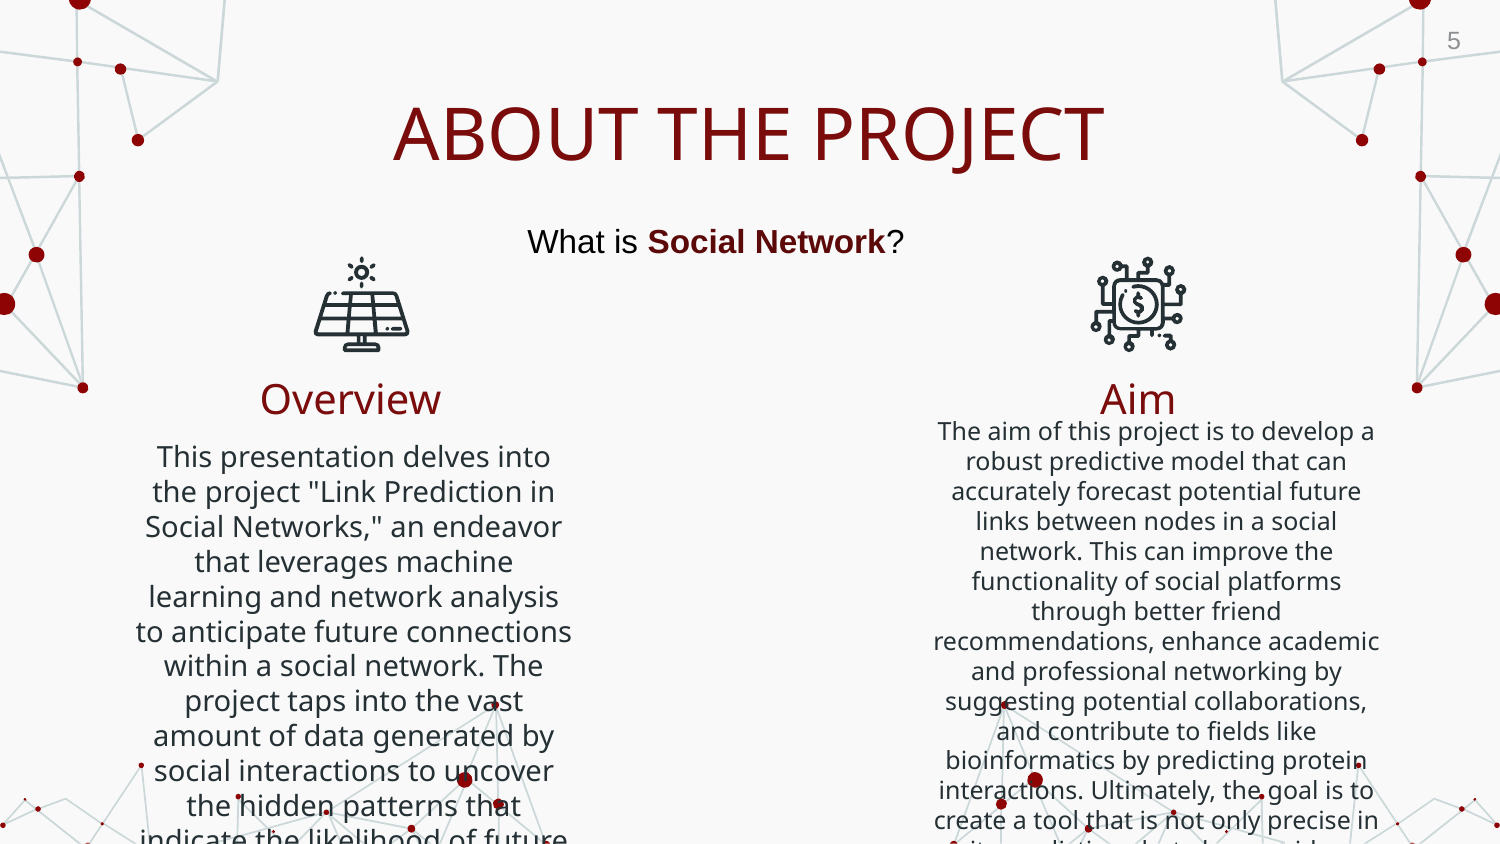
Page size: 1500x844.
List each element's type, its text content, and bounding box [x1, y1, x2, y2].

title Overview [156, 358, 545, 423]
subtitle This presentation delves into the project "Link Prediction in Social Networks," an endeavor that leverages machine learning and network analysis to anticipate future connections within a social network. The project taps into the vast amount of data generated by social interactions to uncover the hidden patterns that indicate the likelihood of future link formation. [119, 423, 589, 566]
title ABOUT THE PROJECT [118, 72, 1382, 167]
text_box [1090, 256, 1187, 353]
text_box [313, 256, 411, 353]
text_box What is Social Network? [512, 213, 941, 268]
subtitle The aim of this project is to develop a robust predictive model that can accurately forecast potential future links between nodes in a social network. This can improve the functionality of social platforms through better friend recommendations, enhance academic and professional networking by suggesting potential collaborations, and contribute to fields like bioinformatics by predicting protein interactions. Ultimately, the goal is to create a tool that is not only precise in its predictions but also provides insights into the mechanisms driving social connectivity. [911, 400, 1402, 544]
title Aim [944, 358, 1333, 400]
slide_number 5 [1138, 16, 1476, 62]
